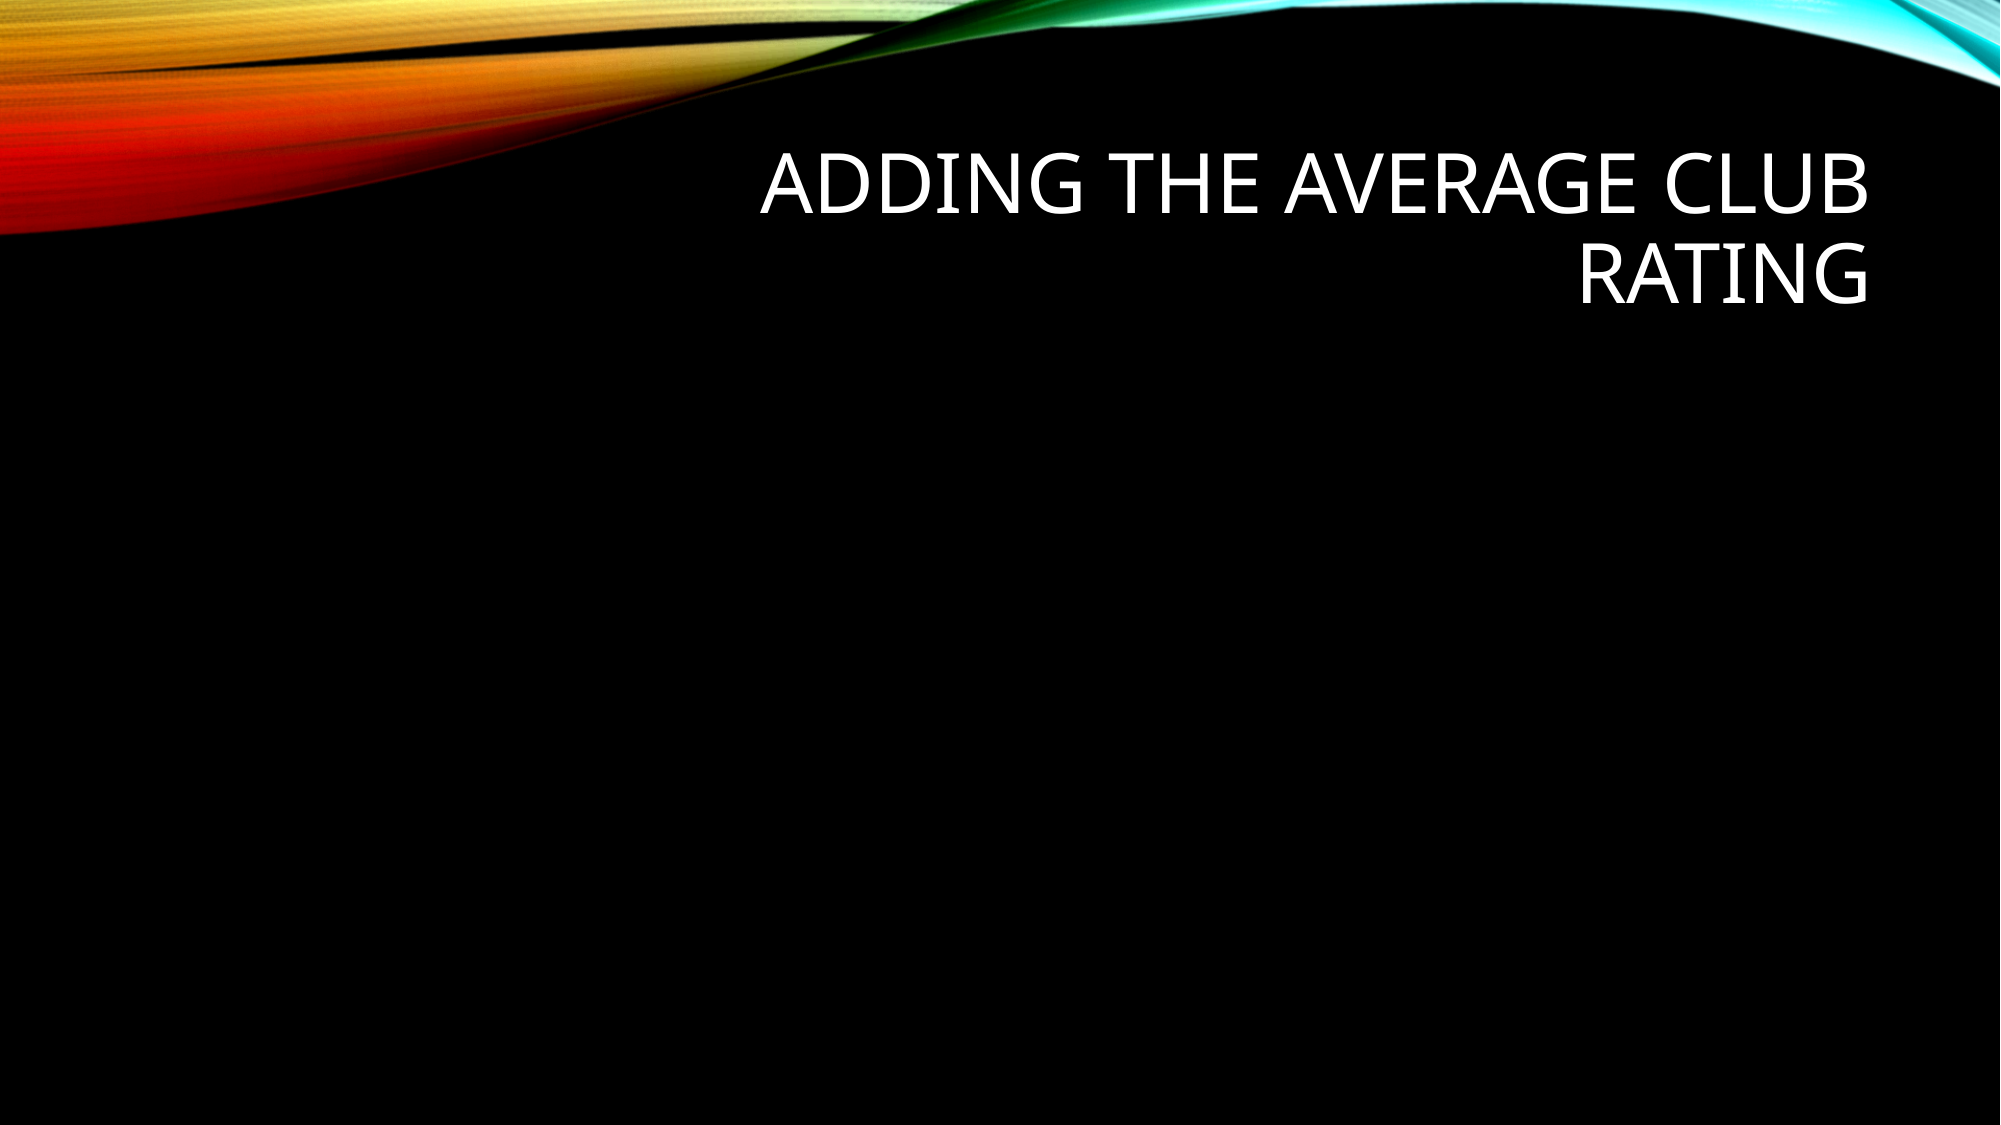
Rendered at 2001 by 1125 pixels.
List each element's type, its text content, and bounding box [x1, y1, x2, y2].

title Adding the Average Club Rating [474, 125, 1888, 338]
picture [0, 0, 2000, 237]
